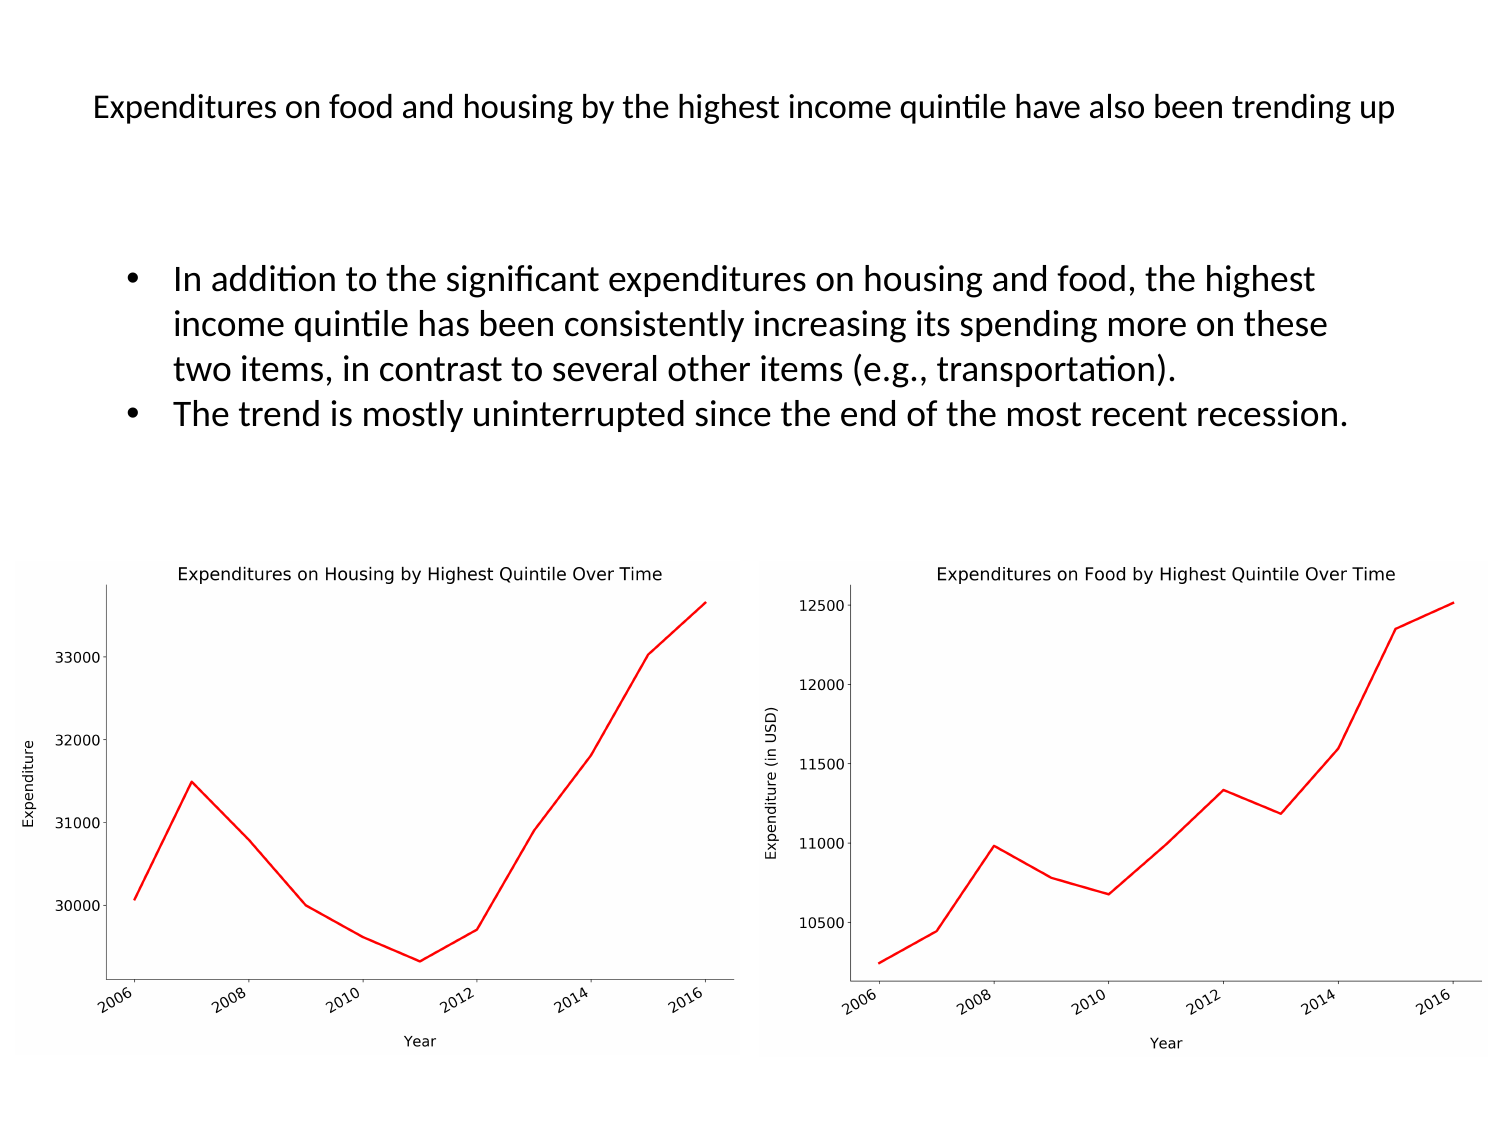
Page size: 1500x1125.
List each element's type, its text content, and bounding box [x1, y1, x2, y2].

text_box In addition to the significant expenditures on housing and food, the highest income quintile has been consistently increasing its spending more on these two items, in contrast to several other items (e.g., transportation). The trend is mostly uninterrupted since the end of the most recent recession. [111, 247, 1386, 442]
picture [759, 561, 1489, 1057]
picture [14, 561, 740, 1055]
title Expenditures on food and housing by the highest income quintile have also been trending up [75, 45, 1425, 156]
